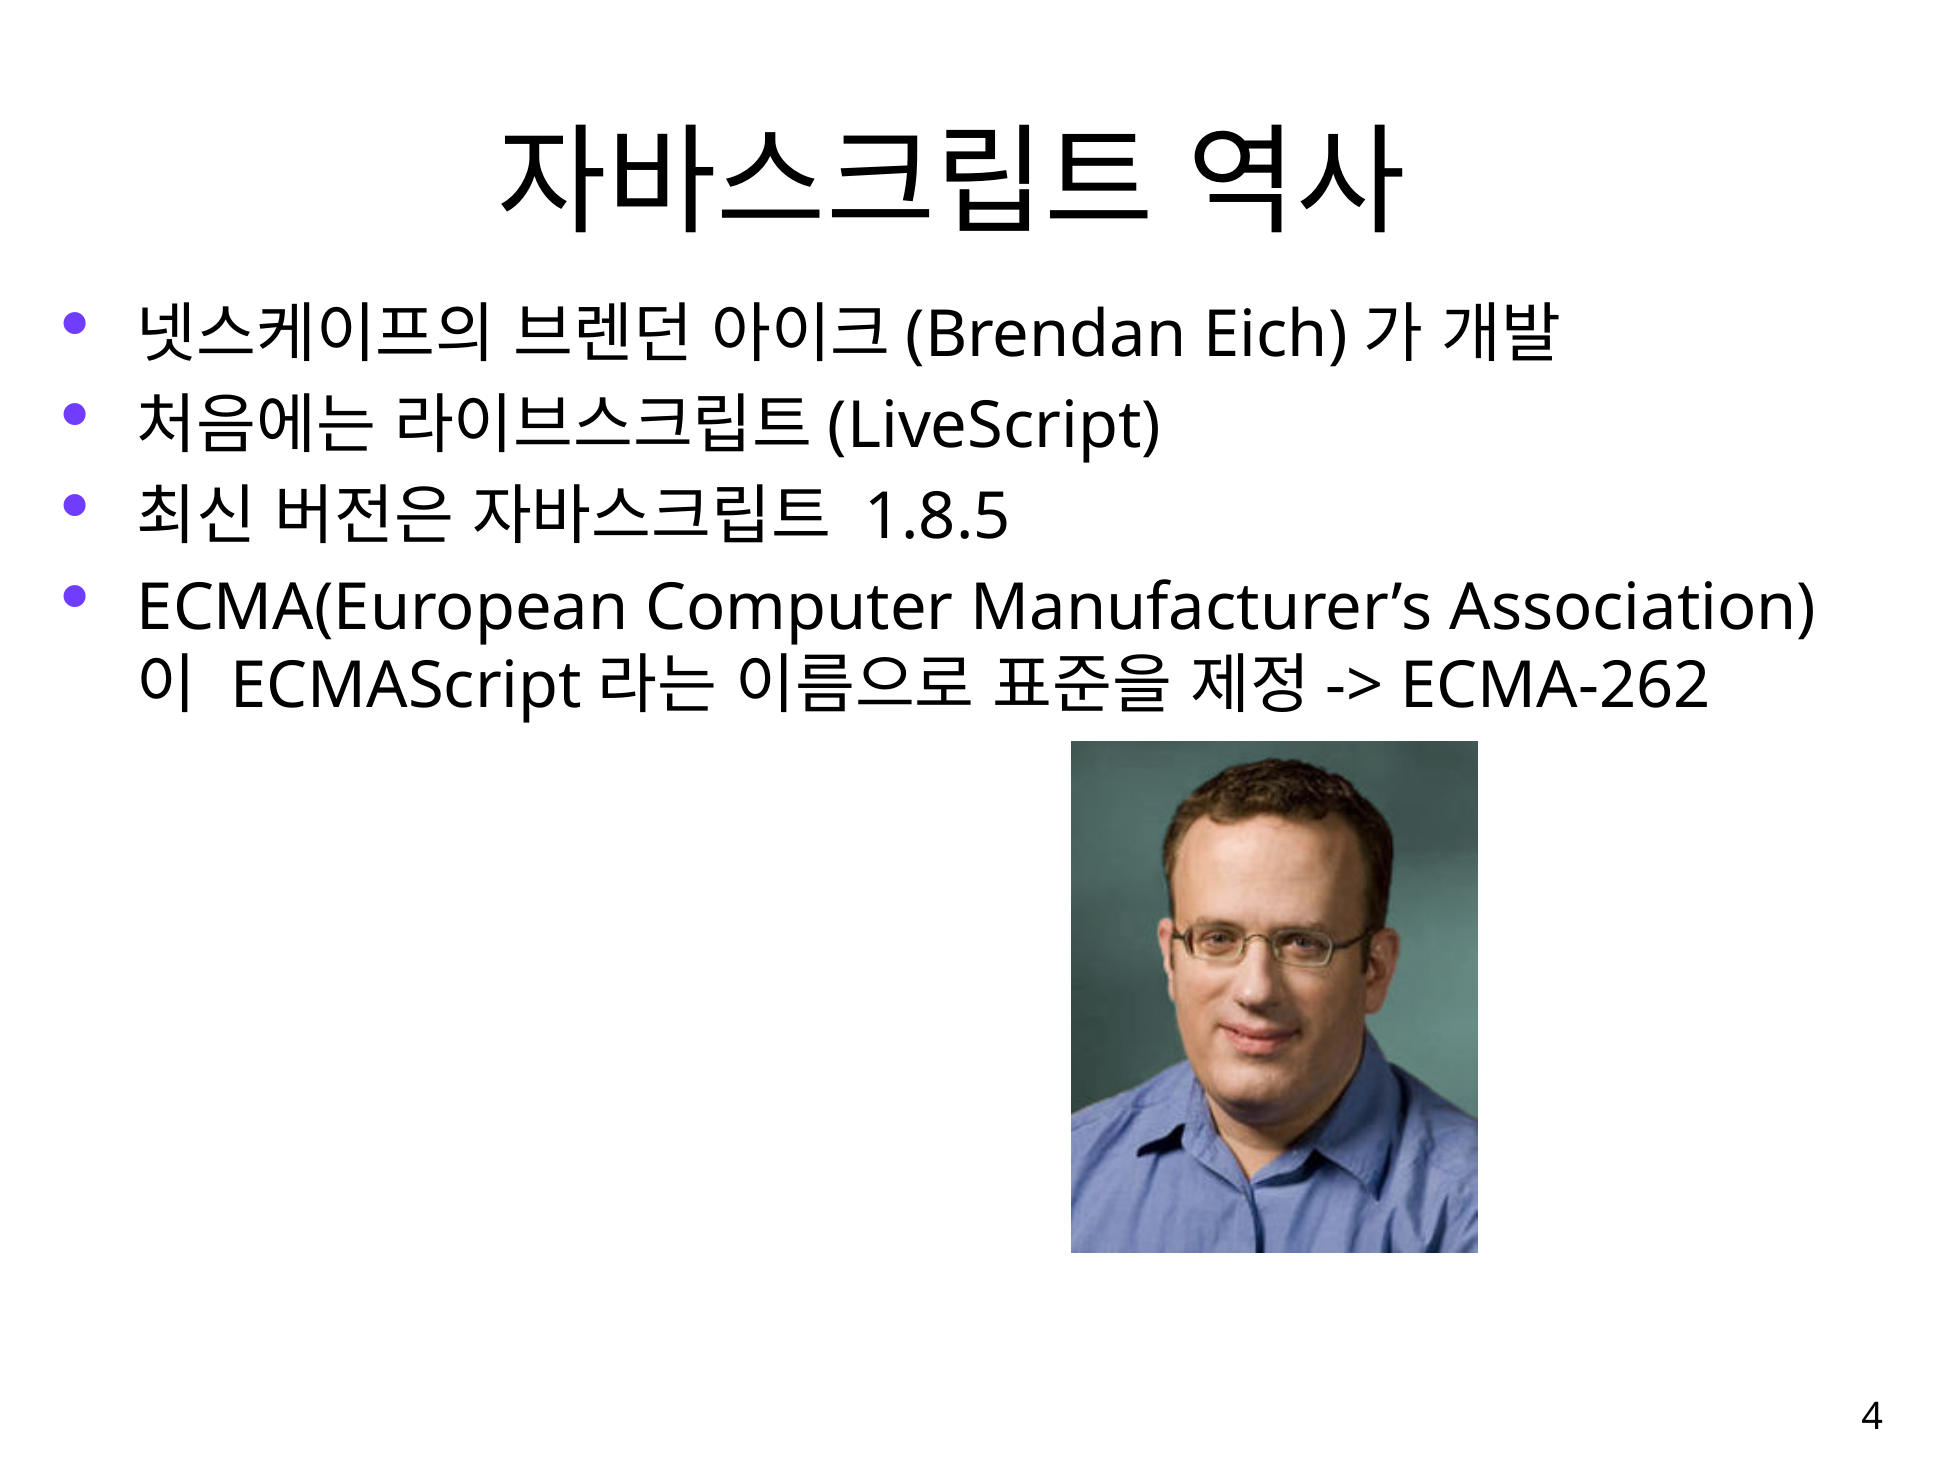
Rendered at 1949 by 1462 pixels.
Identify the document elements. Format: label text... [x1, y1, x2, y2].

title 자바스크립트 역사 [156, 92, 1749, 255]
list 넷스케이프의 브렌던 아이크(Brendan Eich)가 개발 처음에는 라이브스크립트(LiveScript) 최신 버전은 자바스크립트 1.8.5 ECMA(European Computer Manufacturer’s Association)이 ECMAScript라는 이름으로 표준을 제정-> ECMA-262 [48, 284, 1897, 1343]
slide_number 4 [1496, 1372, 1899, 1462]
picture [1070, 741, 1479, 1254]
